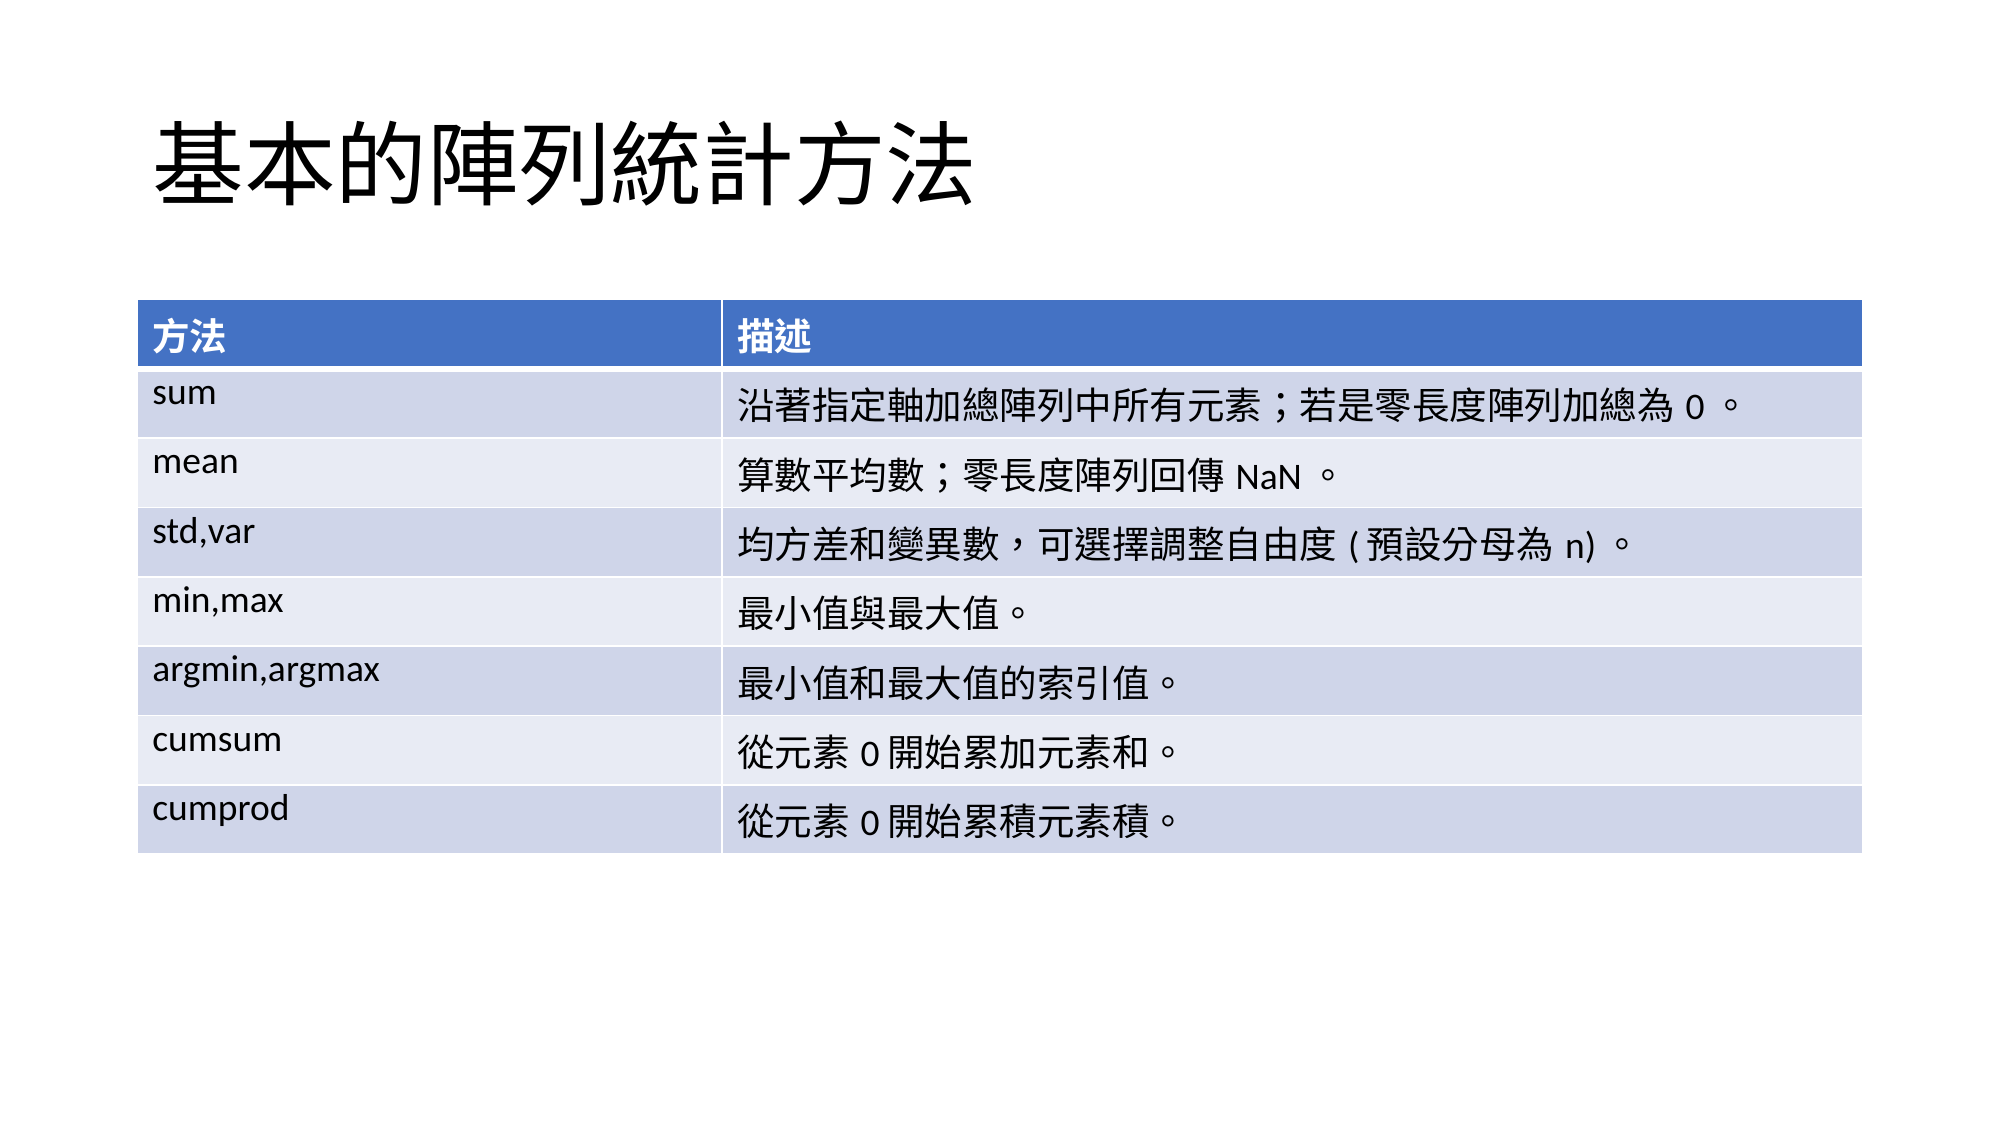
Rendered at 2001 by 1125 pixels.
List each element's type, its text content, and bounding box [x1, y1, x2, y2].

table_cell min,max [138, 578, 721, 645]
table_header 方法 [138, 300, 721, 366]
table_cell cumsum [138, 716, 721, 784]
table_cell 沿著指定軸加總陣列中所有元素；若是零長度陣列加總為0。 [723, 372, 1862, 437]
title 基本的陣列統計方法 [137, 59, 1863, 278]
table_cell 最小值與最大值。 [723, 578, 1862, 645]
table_cell 從元素0開始累加元素和。 [723, 716, 1862, 784]
table_cell 從元素0開始累積元素積。 [723, 786, 1862, 853]
table_cell 最小值和最大值的索引值。 [723, 647, 1862, 715]
table_cell mean [138, 439, 721, 507]
table_header 描述 [723, 300, 1862, 366]
table_cell cumprod [138, 786, 721, 853]
table_cell std,var [138, 508, 721, 576]
table_cell argmin,argmax [138, 647, 721, 715]
table_cell 均方差和變異數，可選擇調整自由度(預設分母為n)。 [723, 508, 1862, 576]
table_cell 算數平均數；零長度陣列回傳NaN。 [723, 439, 1862, 507]
table_cell sum [138, 372, 721, 437]
